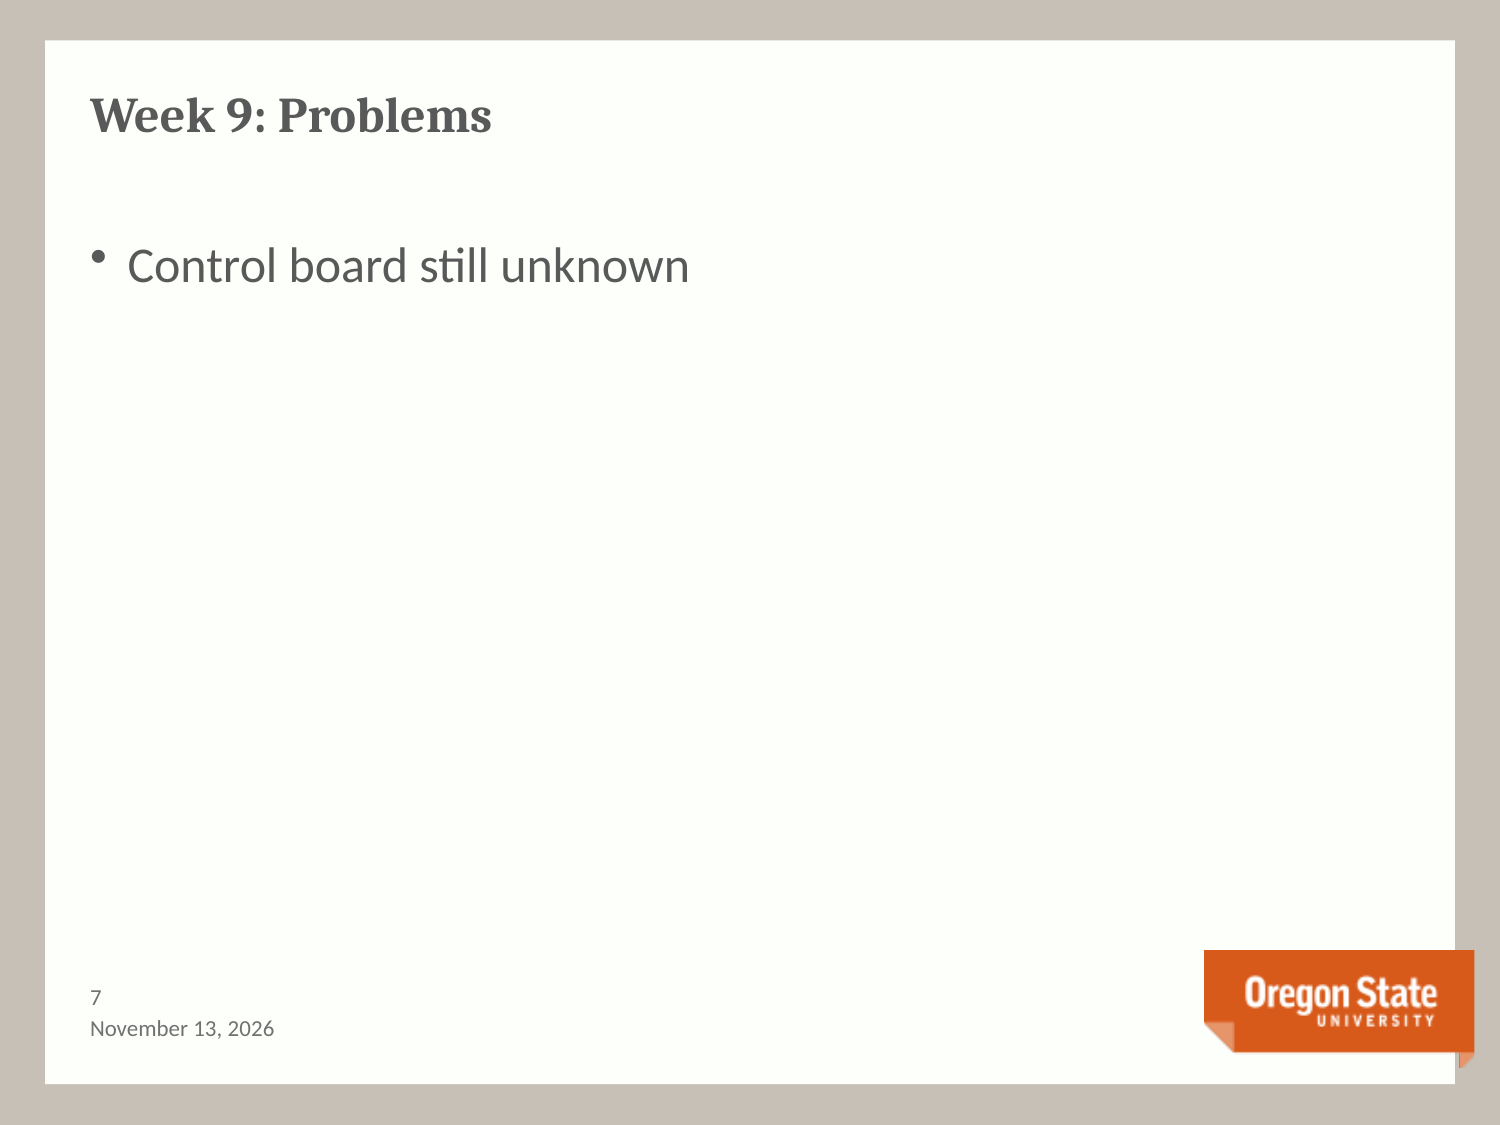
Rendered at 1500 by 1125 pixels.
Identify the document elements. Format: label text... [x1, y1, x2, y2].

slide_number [75, 1012, 375, 1043]
slide_number 6 [75, 982, 135, 1013]
title Week 9: Problems [75, 75, 1425, 188]
list Control board still unknown [75, 224, 1425, 938]
